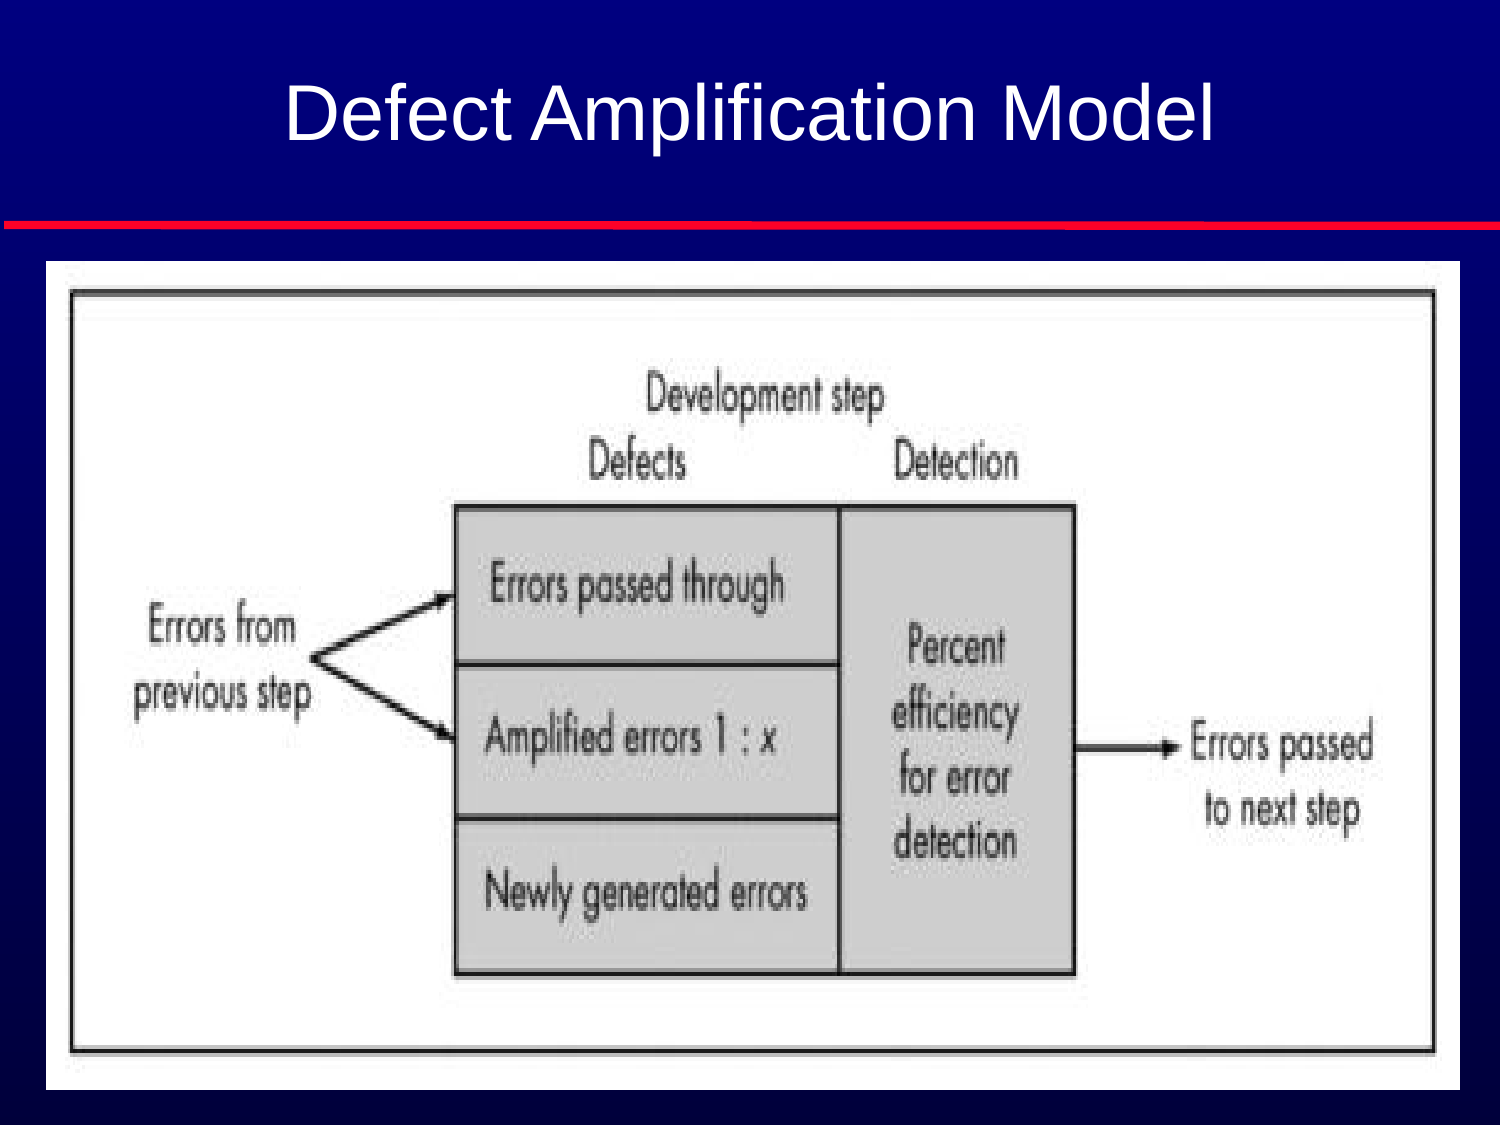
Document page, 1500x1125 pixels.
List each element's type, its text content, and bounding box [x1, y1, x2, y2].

title Defect Amplification Model [111, 0, 1388, 165]
picture [46, 261, 1460, 1090]
